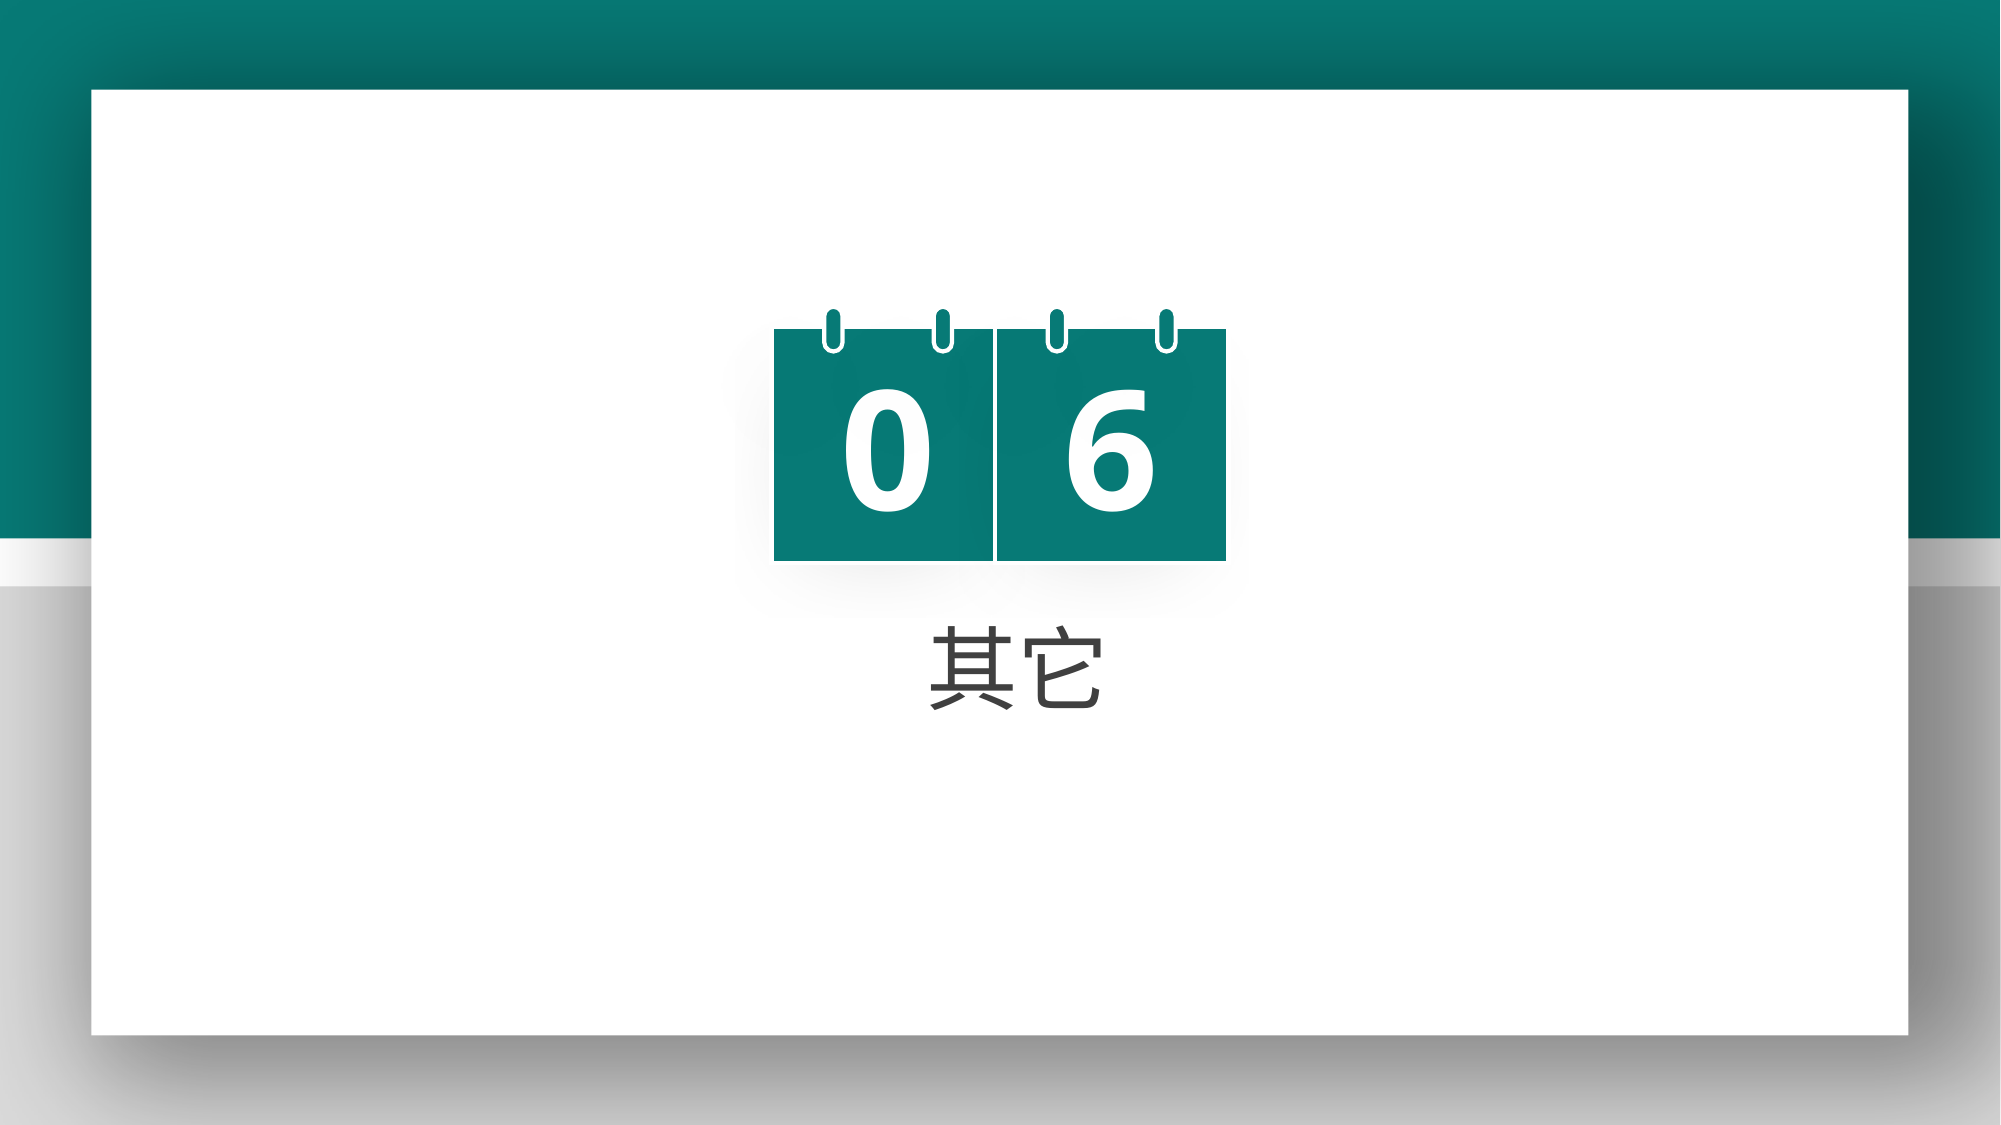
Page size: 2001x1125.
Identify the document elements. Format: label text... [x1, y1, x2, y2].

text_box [824, 306, 953, 352]
text_box 其它 [911, 604, 1611, 730]
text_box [1047, 306, 1176, 352]
text_box [994, 326, 1229, 564]
text_box 0 [825, 352, 951, 552]
text_box [770, 326, 994, 564]
text_box 6 [1049, 352, 1175, 552]
